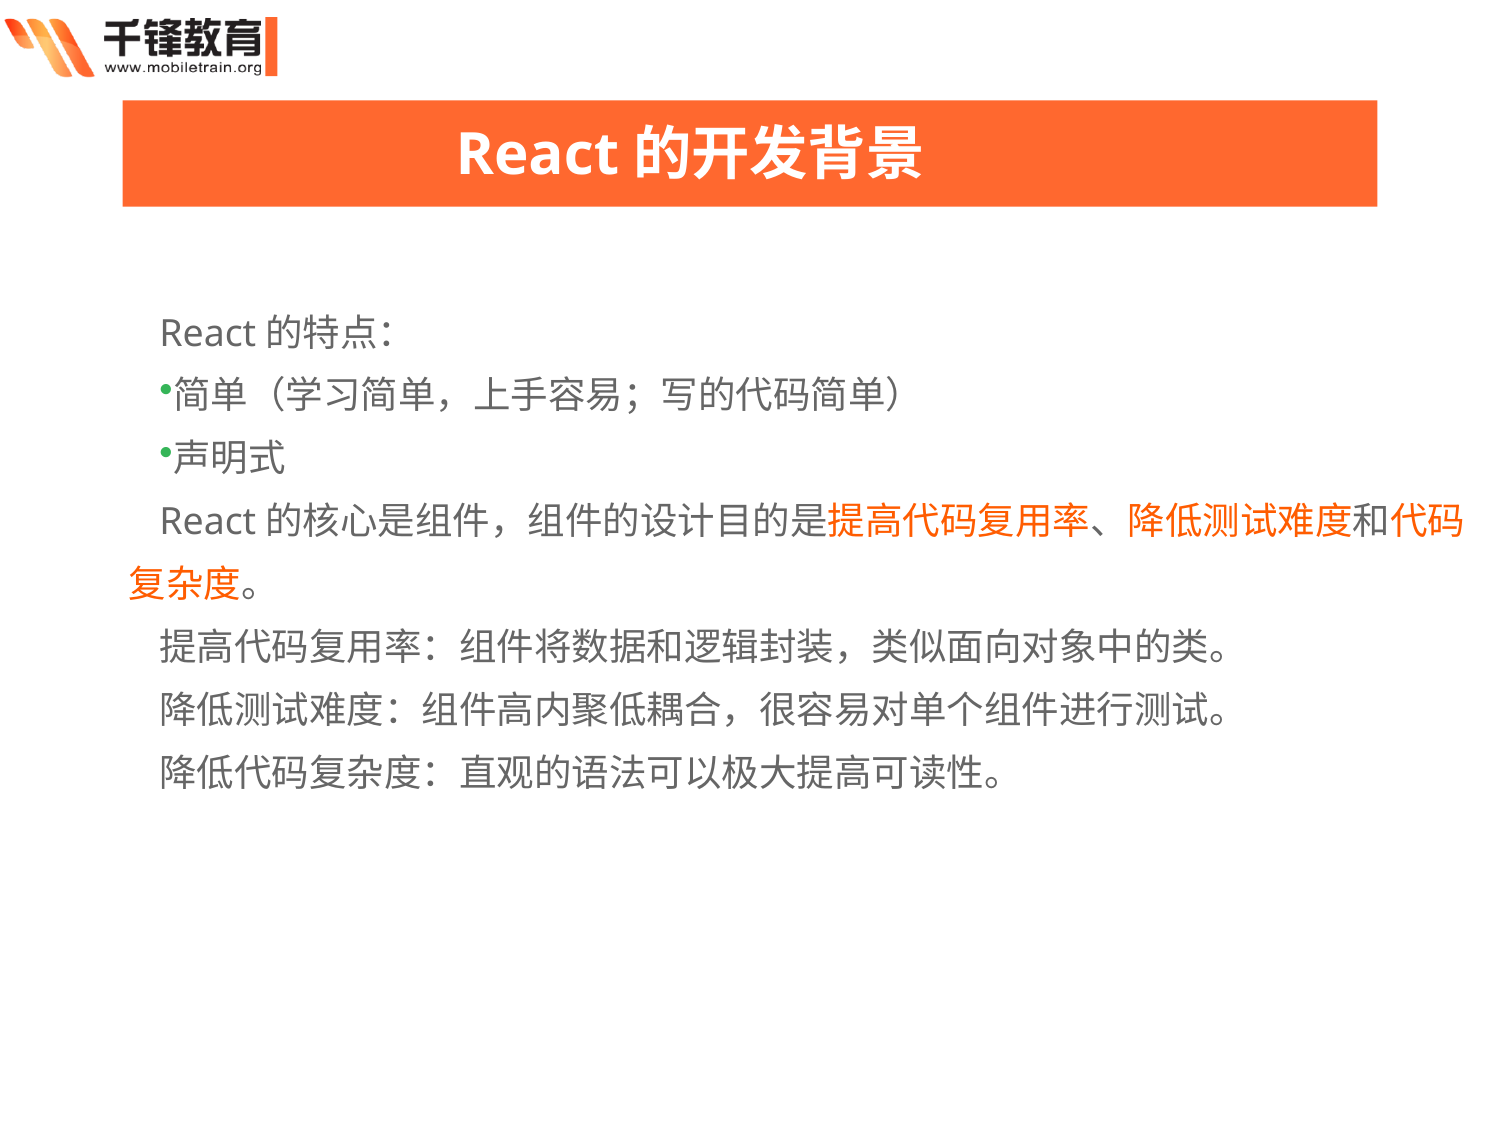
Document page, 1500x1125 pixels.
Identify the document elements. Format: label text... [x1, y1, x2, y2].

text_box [122, 100, 1378, 207]
text_box React的特点： 简单（学习简单，上手容易；写的代码简单） 声明式 React的核心是组件，组件的设计目的是提高代码复用率、降低测试难度和代码复杂度。 提高代码复用率：组件将数据和逻辑封装，类似面向对象中的类。 降低测试难度：组件高内聚低耦合，很容易对单个组件进行测试。 降低代码复杂度：直观的语法可以极大提高可读性。 [122, 287, 1489, 920]
picture [3, 18, 261, 79]
